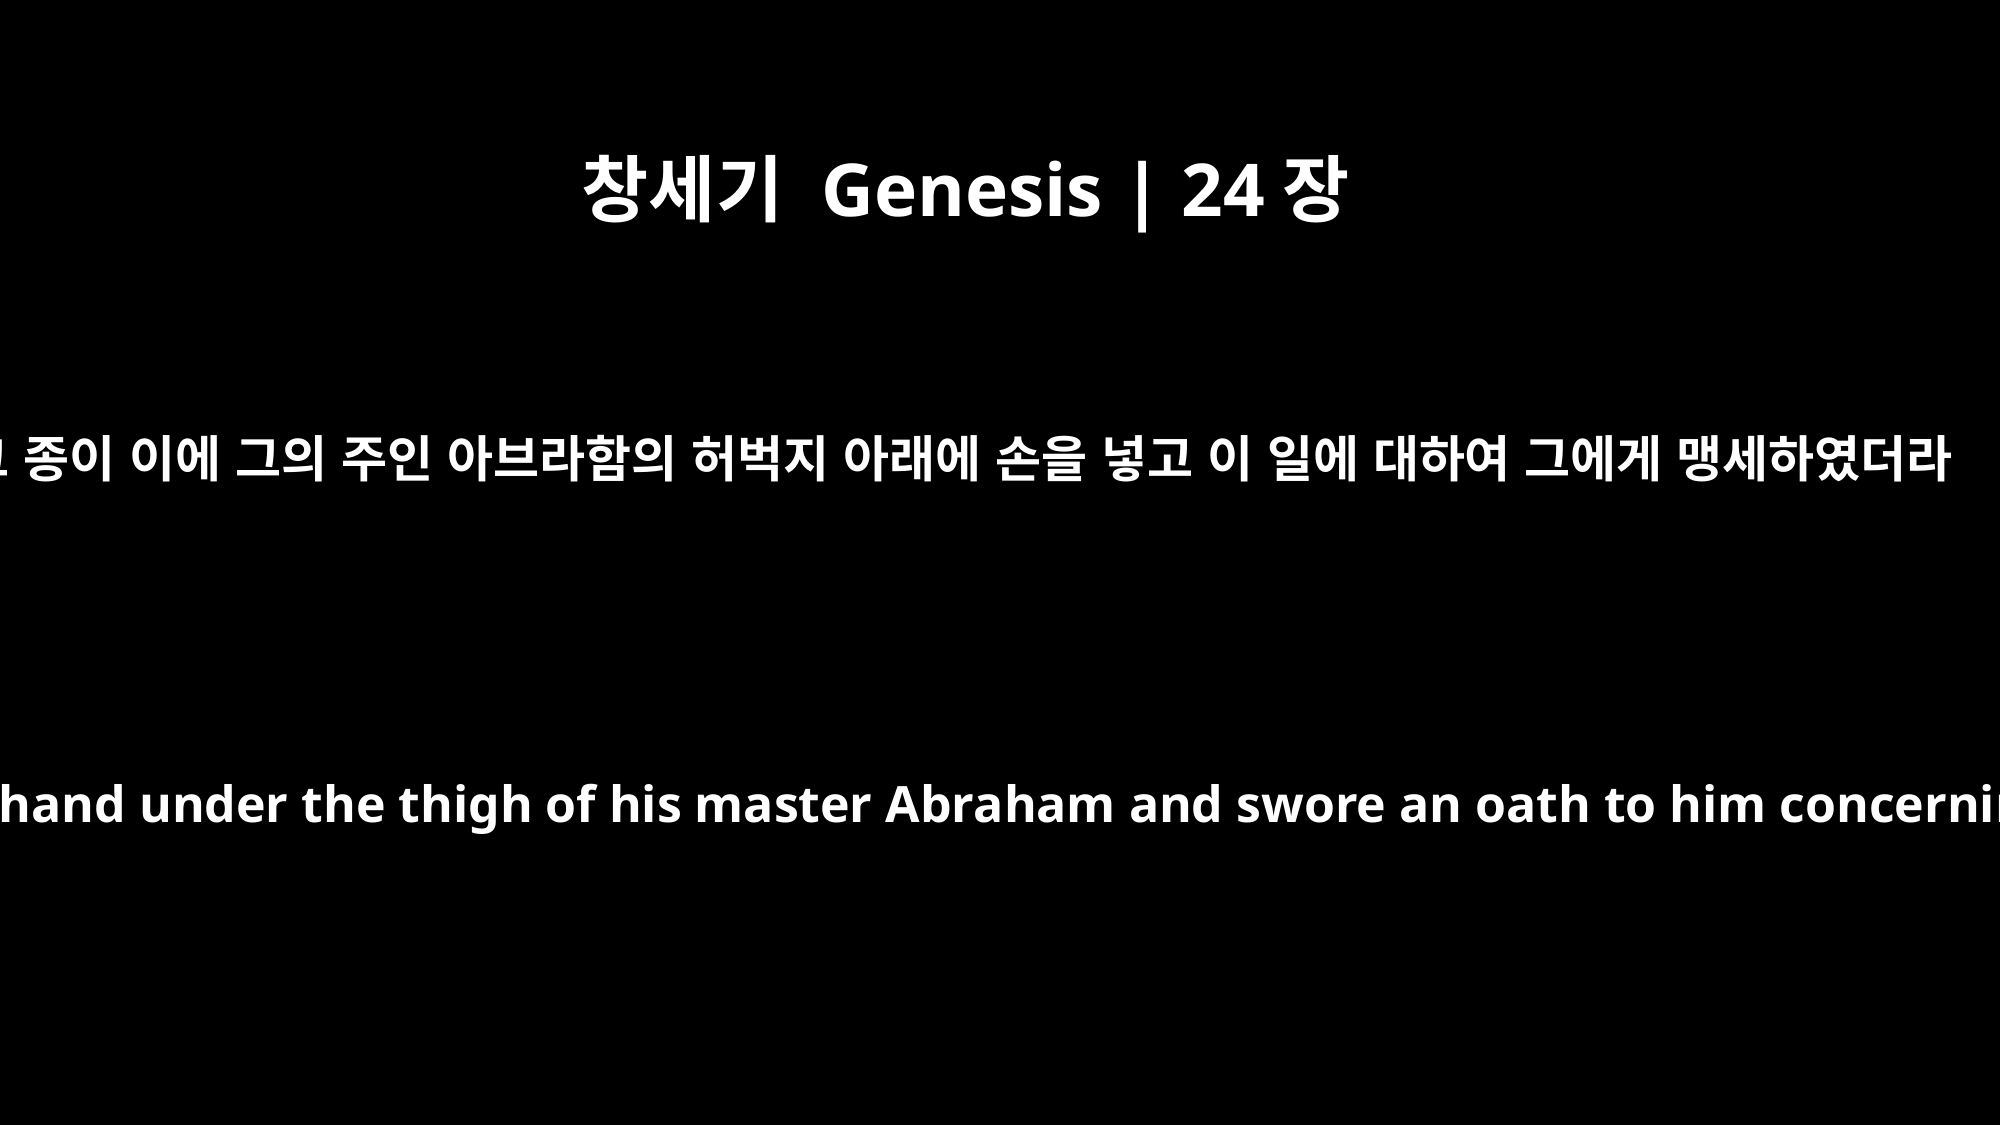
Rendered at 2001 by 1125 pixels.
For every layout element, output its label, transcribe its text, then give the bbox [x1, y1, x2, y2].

text_box 9 그 종이 이에 그의 주인 아브라함의 허벅지 아래에 손을 넣고 이 일에 대하여 그에게 맹세하였더라 [0, 359, 1969, 495]
text_box So the servant put his hand under the thigh of his master Abraham and swore an oath to him concerning this matter. [0, 764, 2000, 840]
text_box 창세기 Genesis | 24장 [566, 136, 1365, 239]
